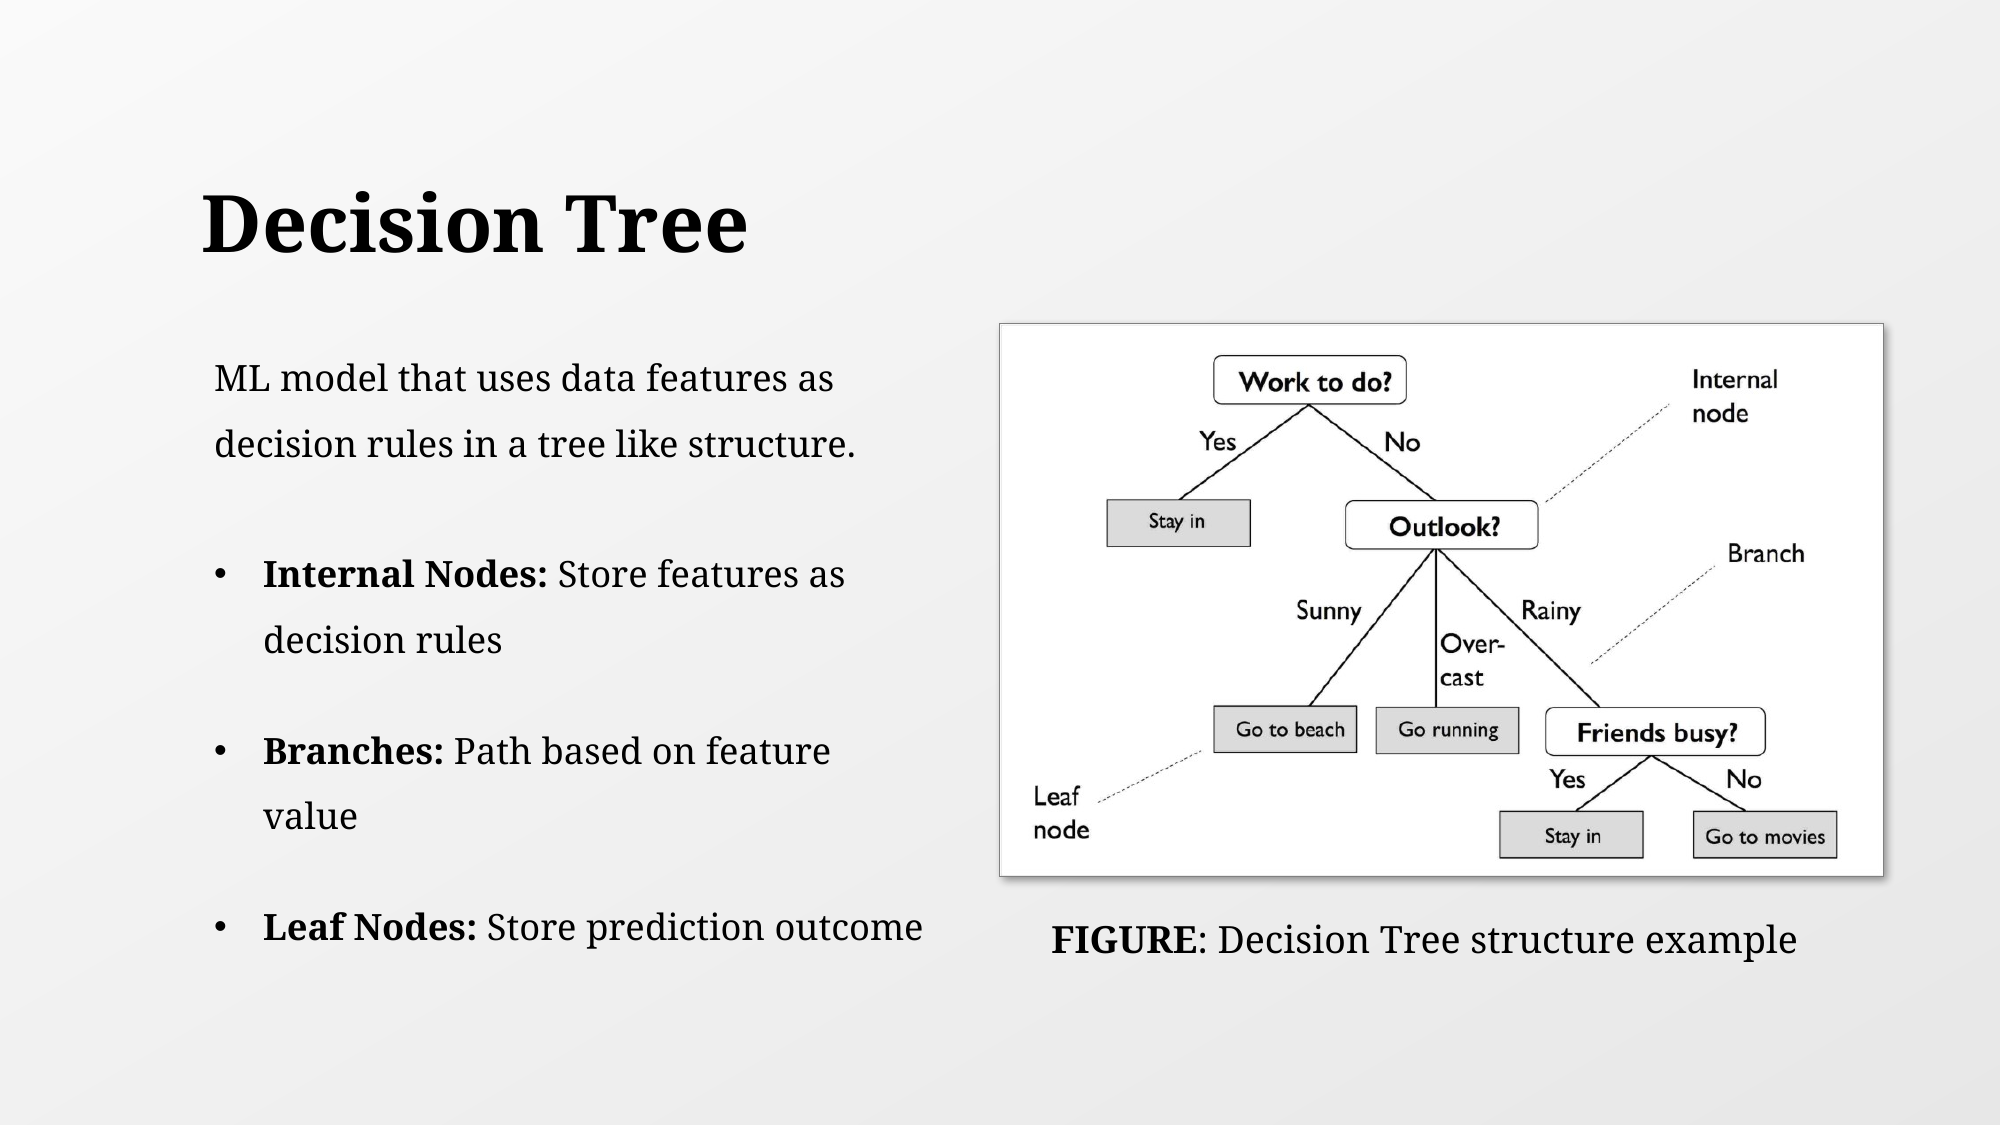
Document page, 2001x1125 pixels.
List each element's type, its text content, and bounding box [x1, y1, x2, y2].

picture [999, 323, 1884, 877]
title Decision Tree [186, 118, 1820, 287]
text_box ML model that uses data features as decision rules in a tree like structure. Internal Nodes: Store features as decision rules Branches: Path based on feature value Leaf Nodes: Store prediction outcome [199, 326, 941, 1027]
text_box FIGURE: Decision Tree structure example [999, 908, 1850, 969]
